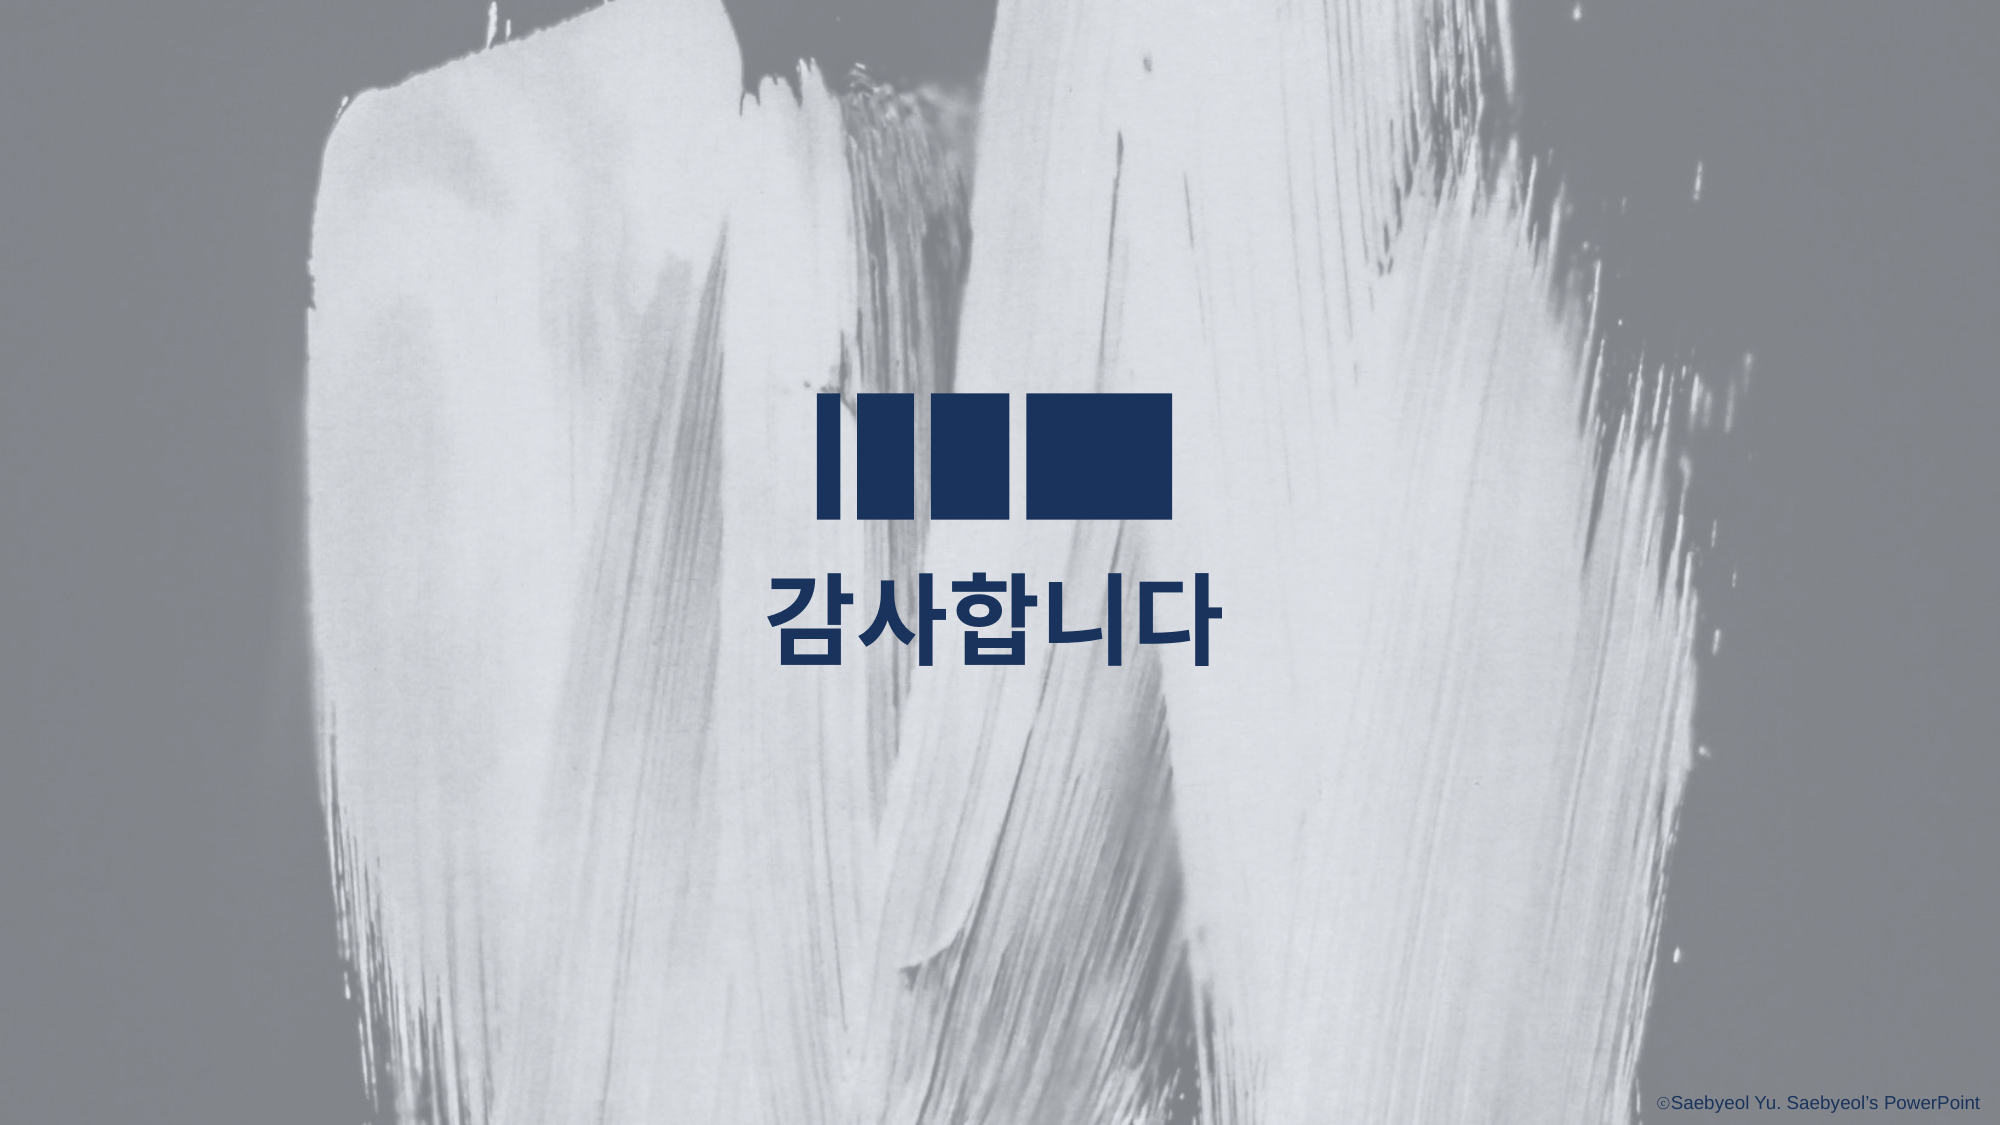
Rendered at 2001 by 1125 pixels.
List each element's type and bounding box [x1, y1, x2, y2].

picture [0, 0, 2000, 1125]
text_box [726, 393, 1262, 686]
